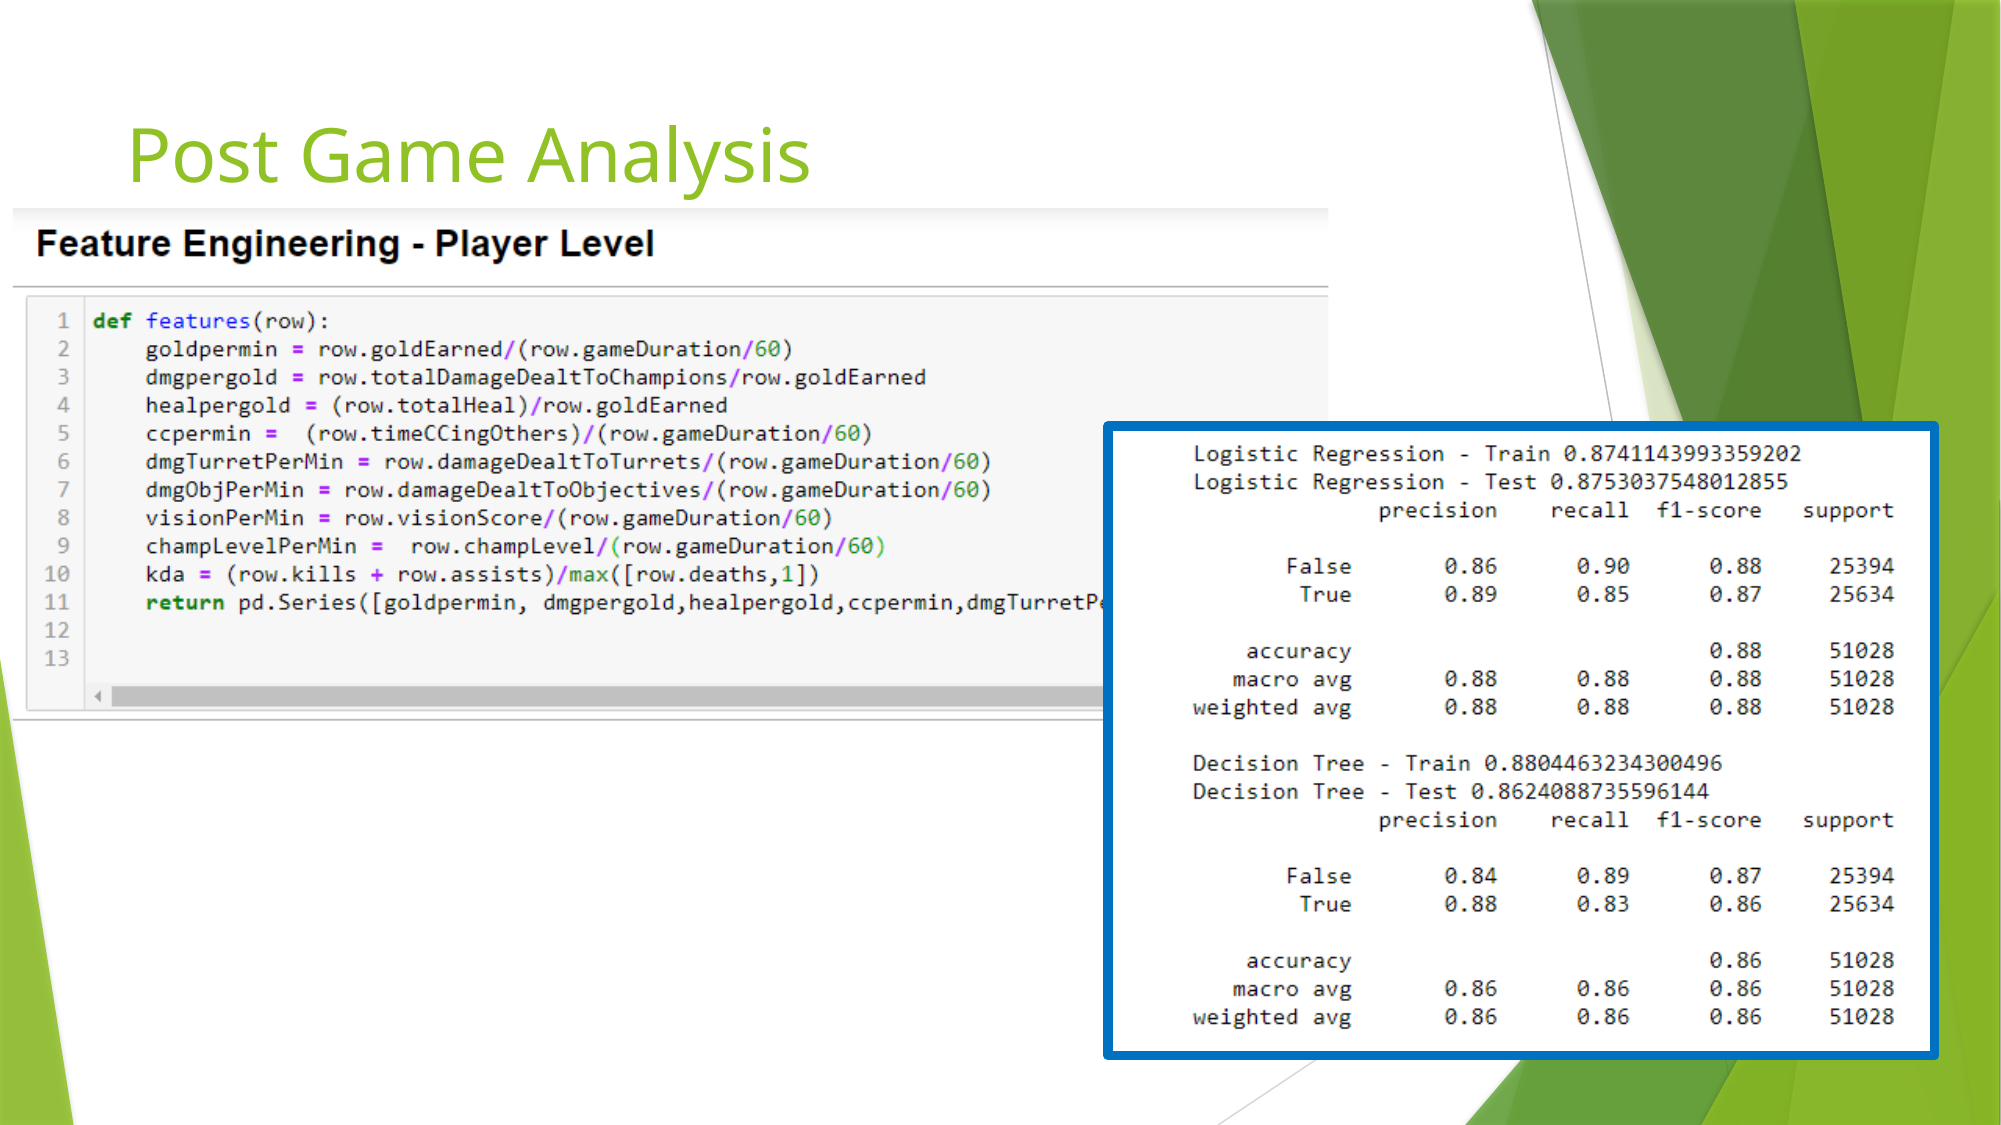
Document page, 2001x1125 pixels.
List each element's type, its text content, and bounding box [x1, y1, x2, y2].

picture [12, 207, 1931, 1052]
title Post Game Analysis [111, 99, 1522, 317]
